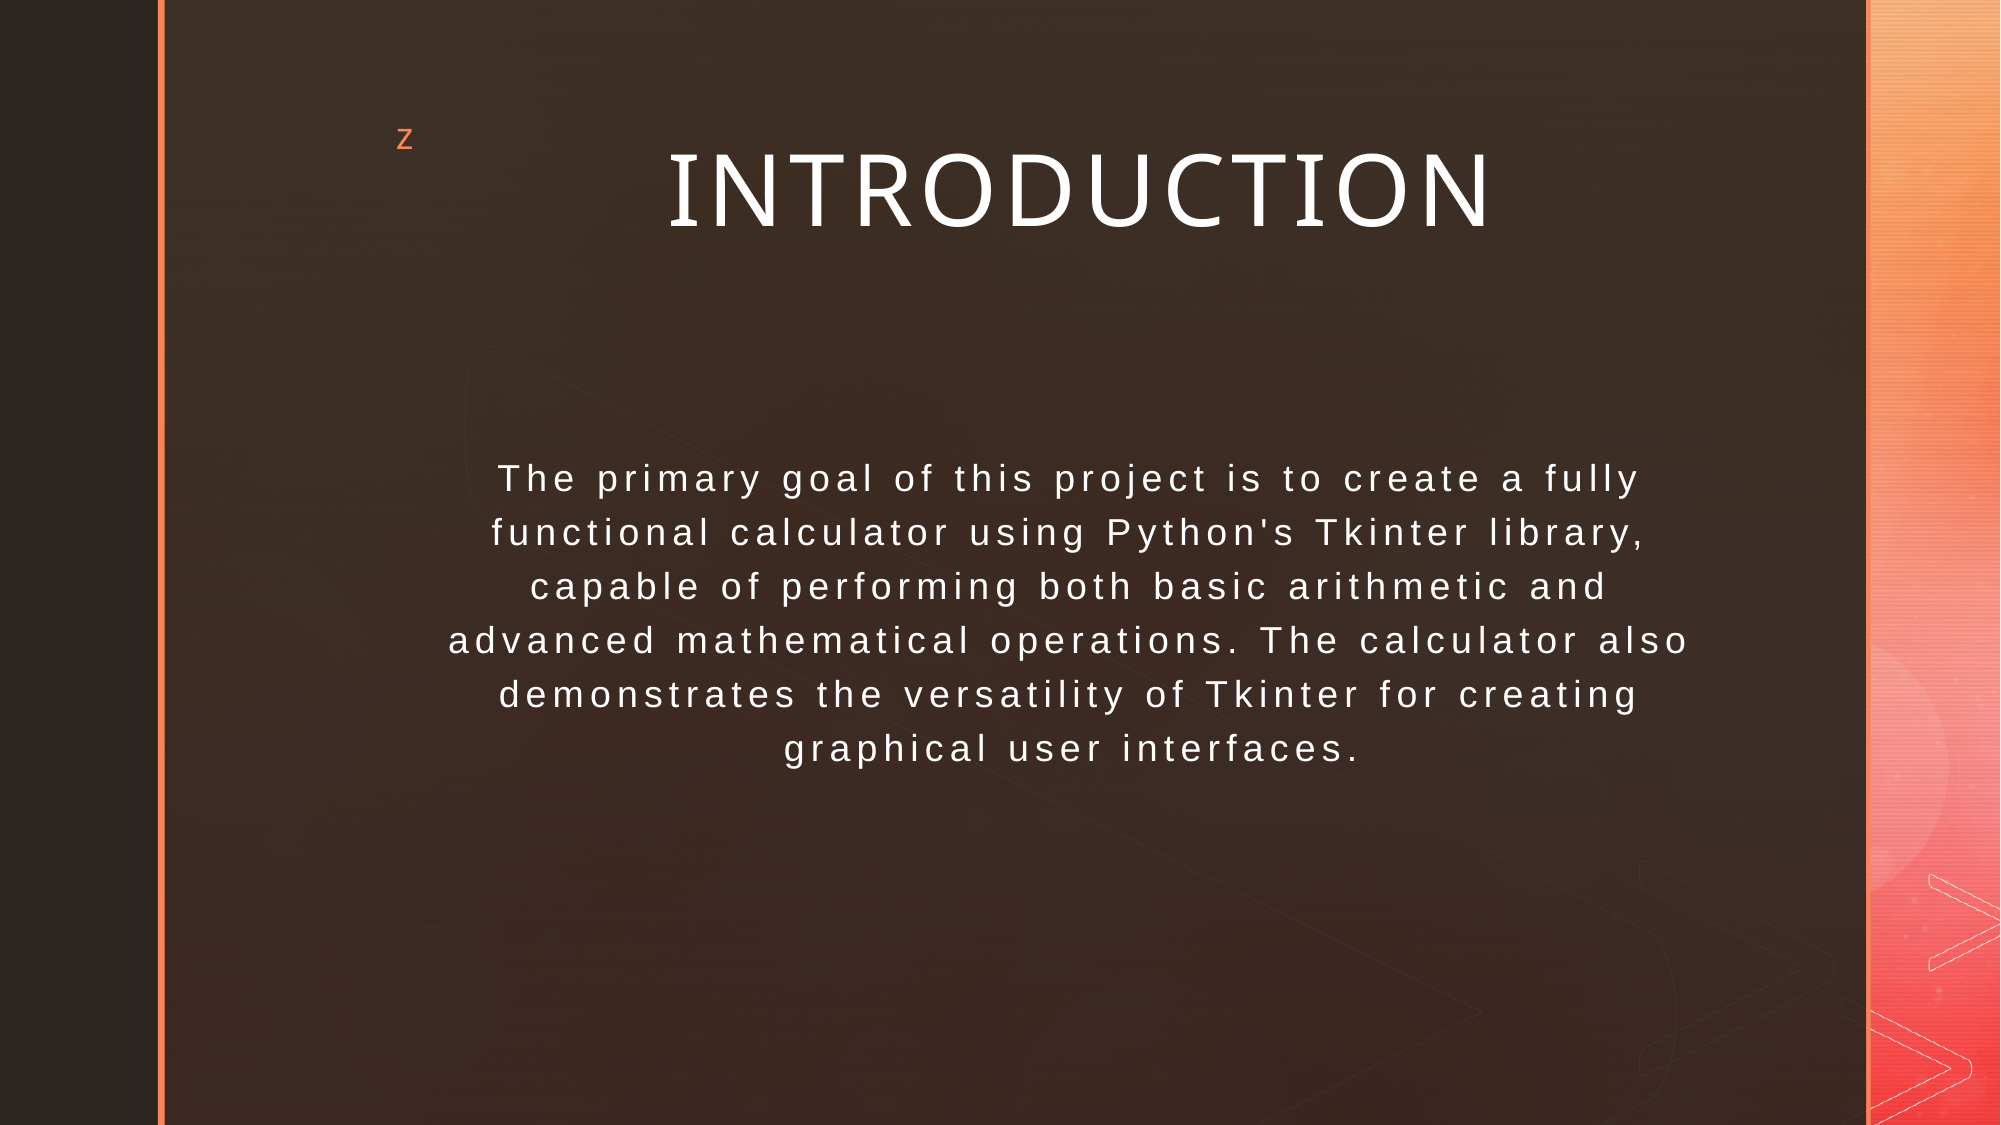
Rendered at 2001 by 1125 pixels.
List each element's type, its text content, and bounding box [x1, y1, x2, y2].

text_box The primary goal of this project is to create a fully functional calculator using Python's Tkinter library, capable of performing both basic arithmetic and advanced mathematical operations. The calculator also demonstrates the versatility of Tkinter for creating graphical user interfaces. [407, 350, 1734, 864]
title INTRODUCTION [428, 132, 1734, 310]
picture [1871, 0, 2001, 1125]
